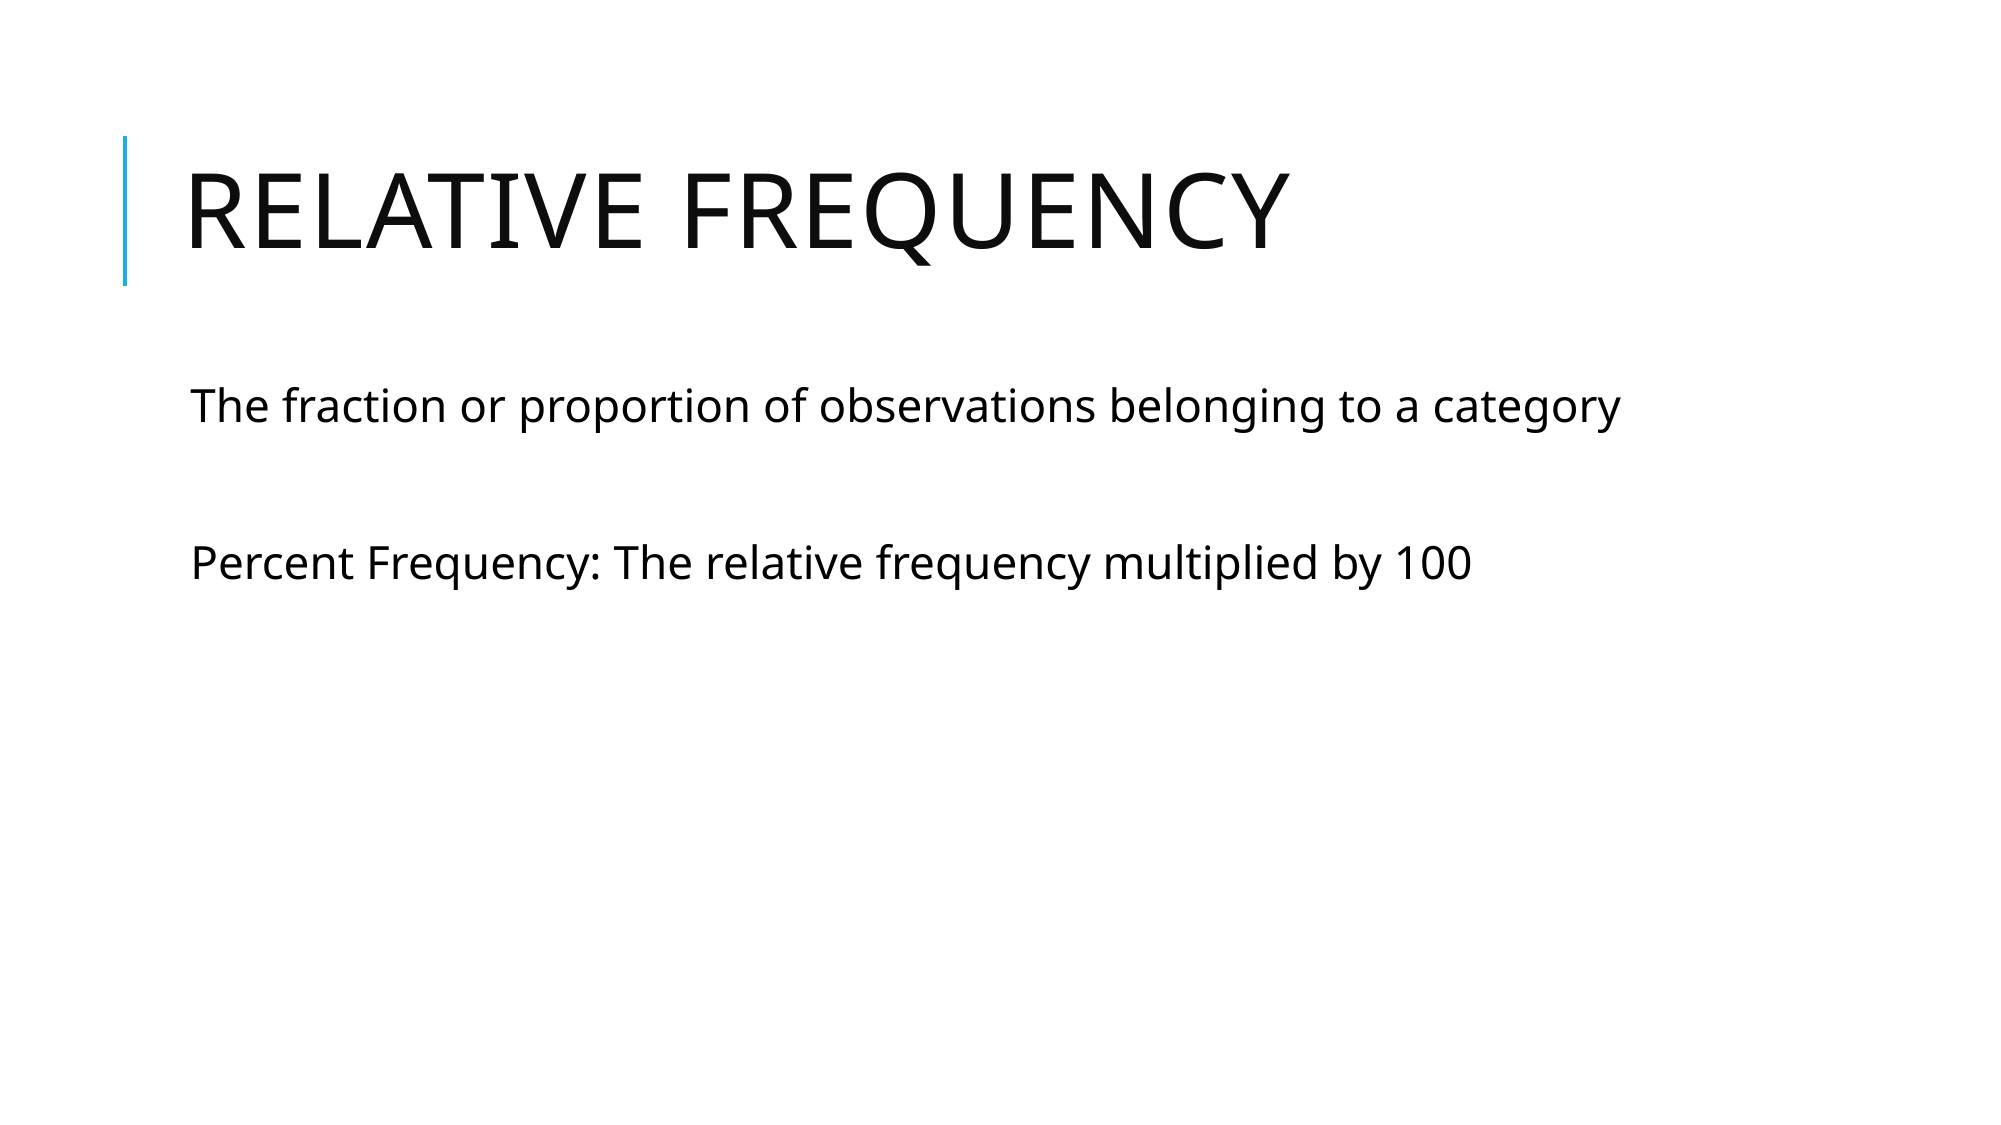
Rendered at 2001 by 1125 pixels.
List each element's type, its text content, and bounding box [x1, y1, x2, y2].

list The fraction or proportion of observations belonging to a category Percent Frequency: The relative frequency multiplied by 100 [168, 375, 1763, 1035]
title Relative Frequency [168, 96, 1763, 342]
